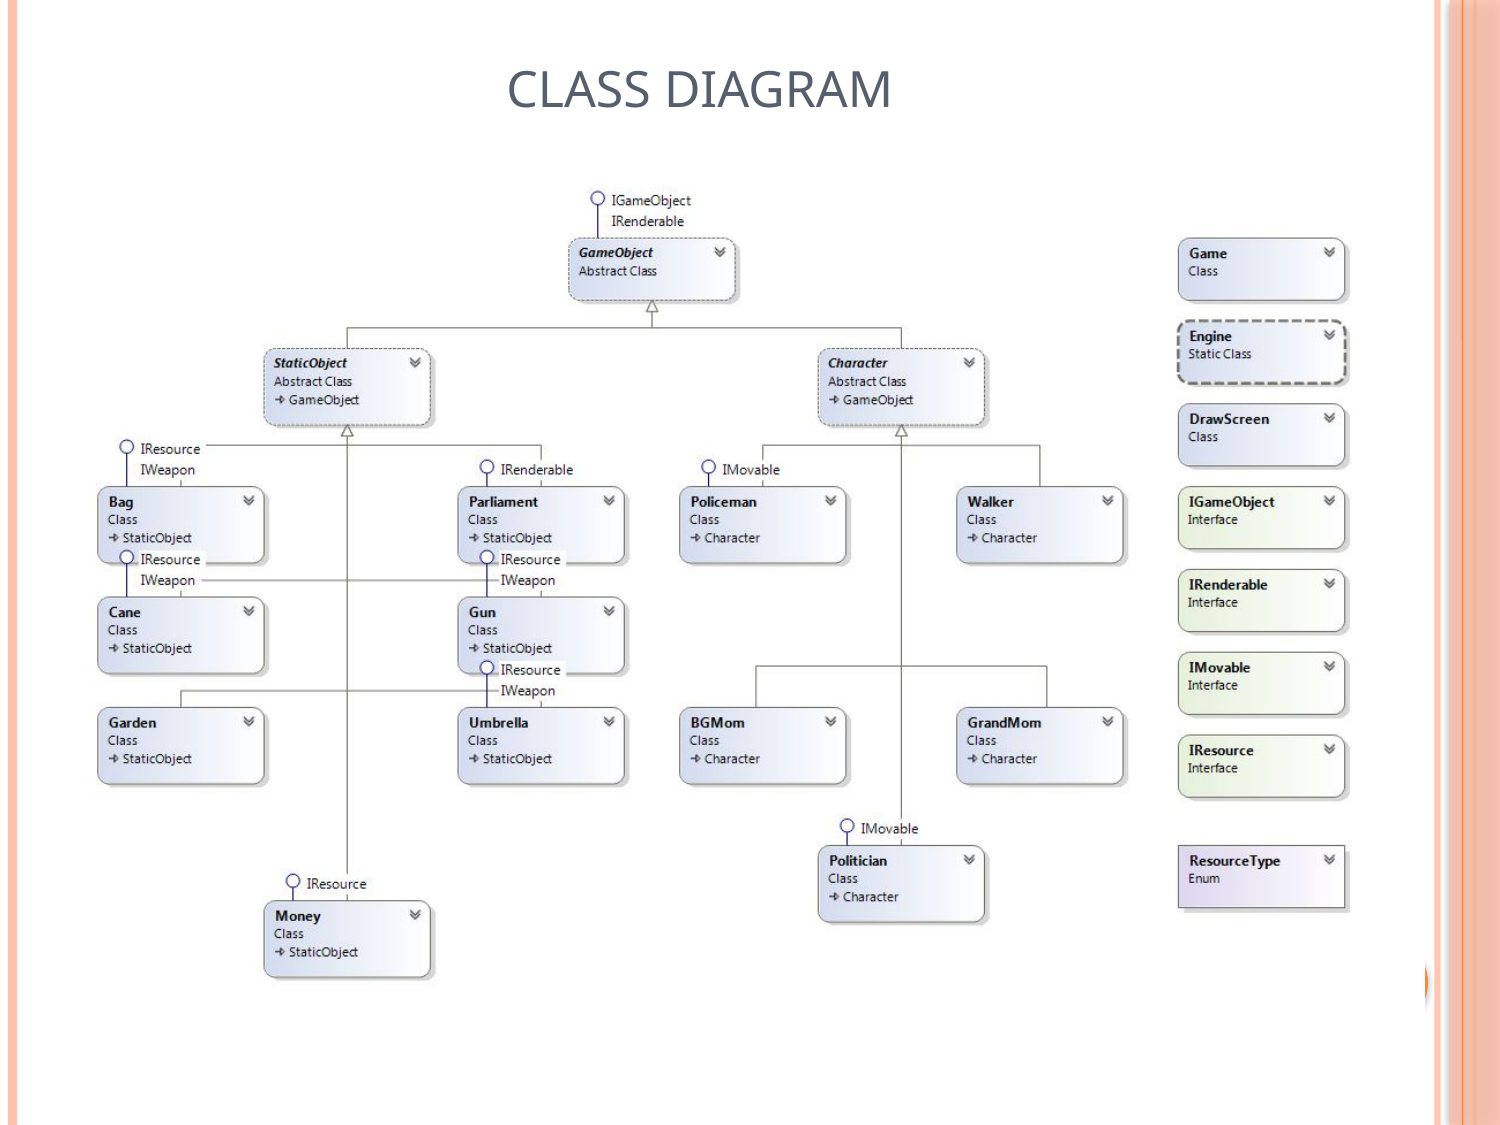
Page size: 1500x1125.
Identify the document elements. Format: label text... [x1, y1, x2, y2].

title Class Diagram [87, 24, 1313, 125]
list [49, 186, 1426, 1106]
